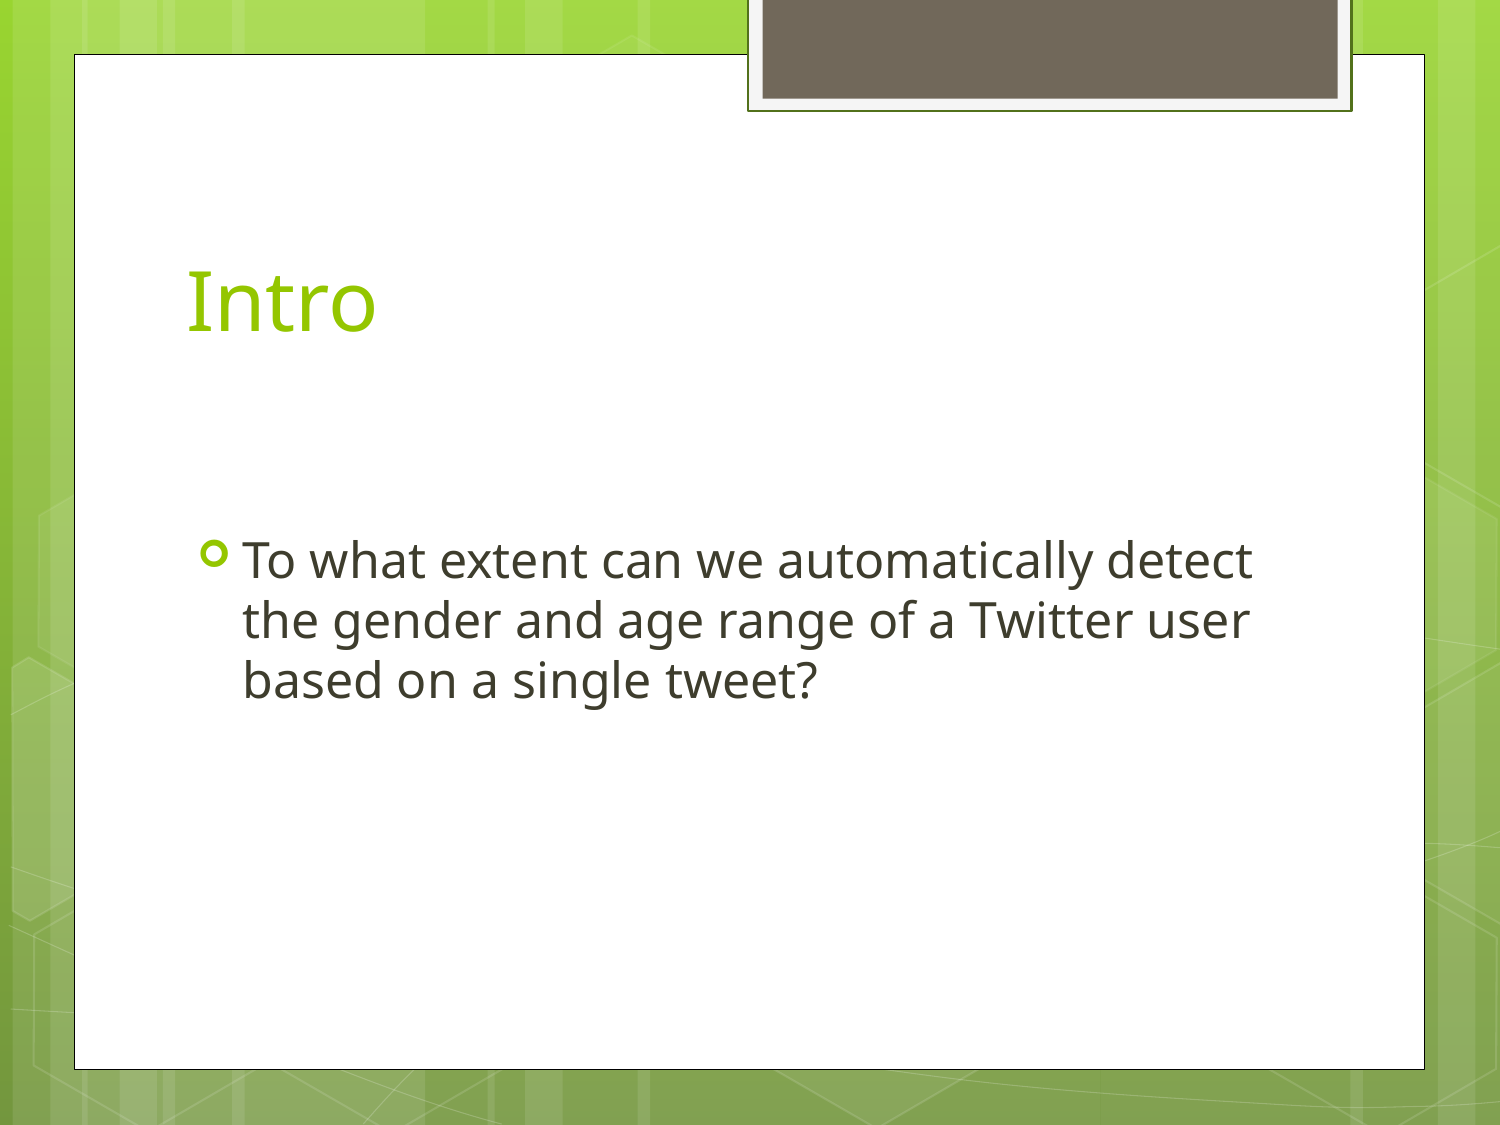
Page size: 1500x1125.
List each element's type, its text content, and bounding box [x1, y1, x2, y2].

list To what extent can we automatically detect the gender and age range of a Twitter user based on a single tweet? [171, 381, 1341, 957]
title Intro [171, 168, 1324, 357]
